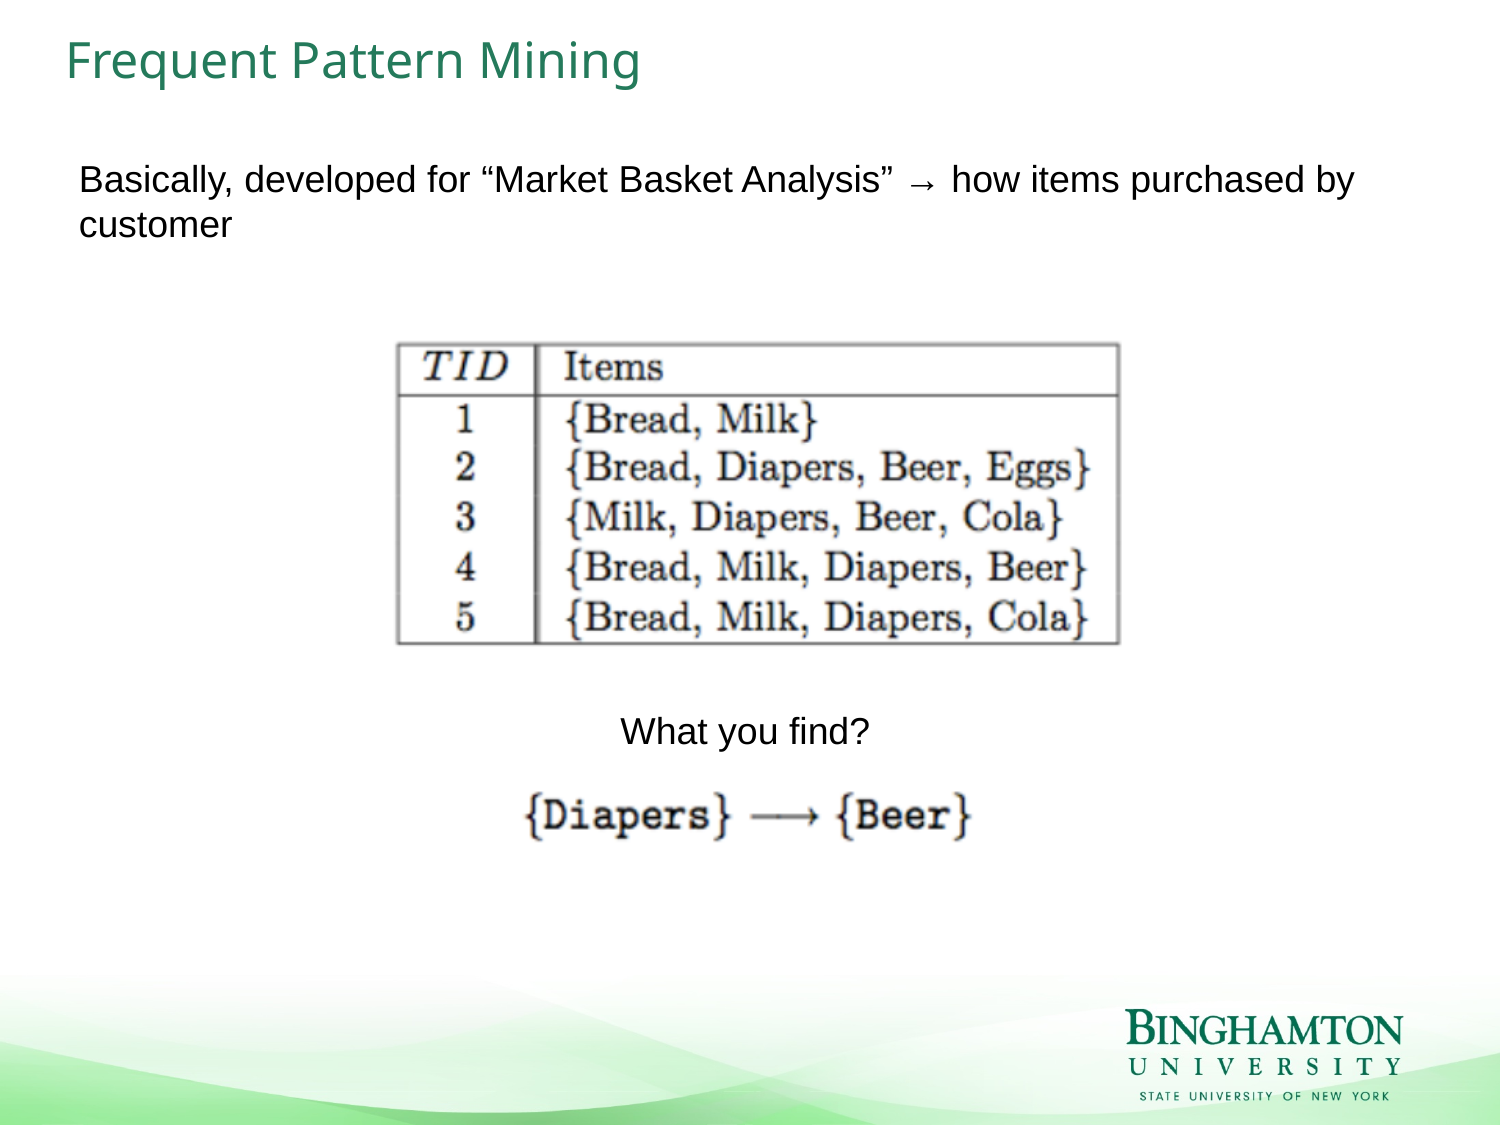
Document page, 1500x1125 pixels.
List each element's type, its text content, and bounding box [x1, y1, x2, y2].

picture [0, 0, 1500, 1125]
title Frequent Pattern Mining [50, 20, 1475, 141]
text_box Basically, developed for “Market Basket Analysis” → how items purchased by customer [64, 147, 1500, 253]
text_box What you find? [605, 699, 886, 759]
